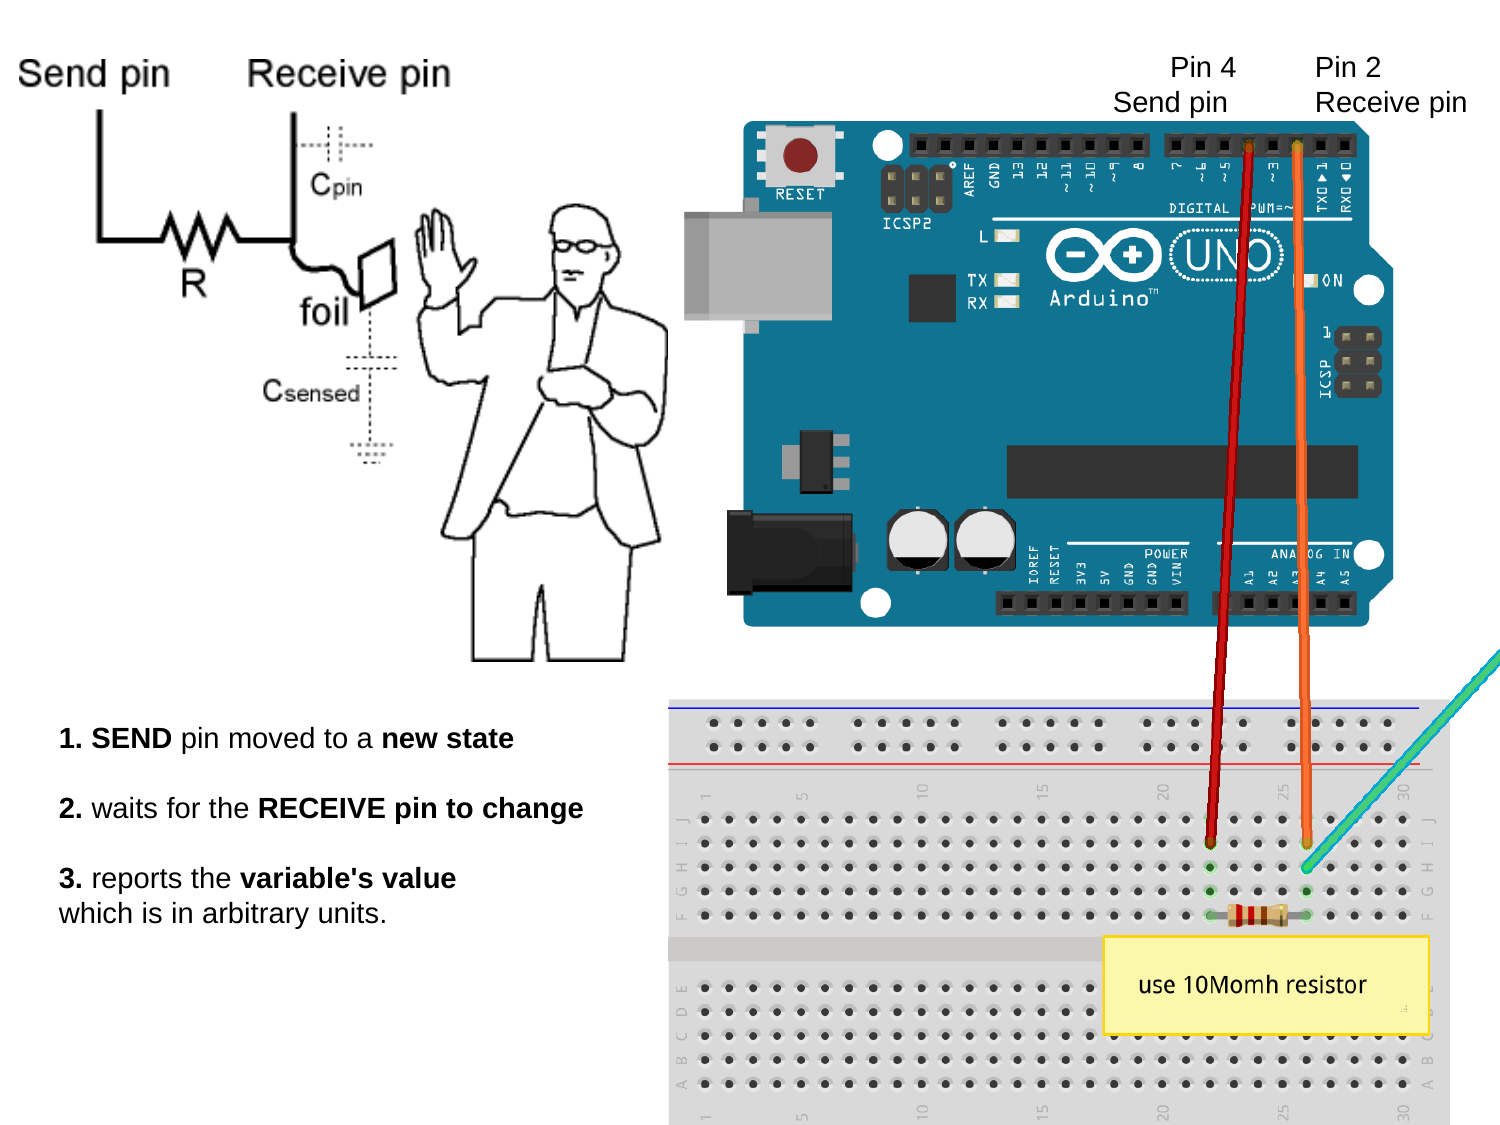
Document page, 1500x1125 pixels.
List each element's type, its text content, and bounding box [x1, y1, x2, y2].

text_box Pin 2 Receive pin [1299, 33, 1500, 108]
text_box 1. SEND pin moved to a new state 2. waits for the RECEIVE pin to change 3. reports the variable's value which is in arbitrary units. [43, 704, 653, 916]
text_box Pin 4 Send pin [1092, 33, 1252, 108]
picture [19, 59, 1500, 1125]
